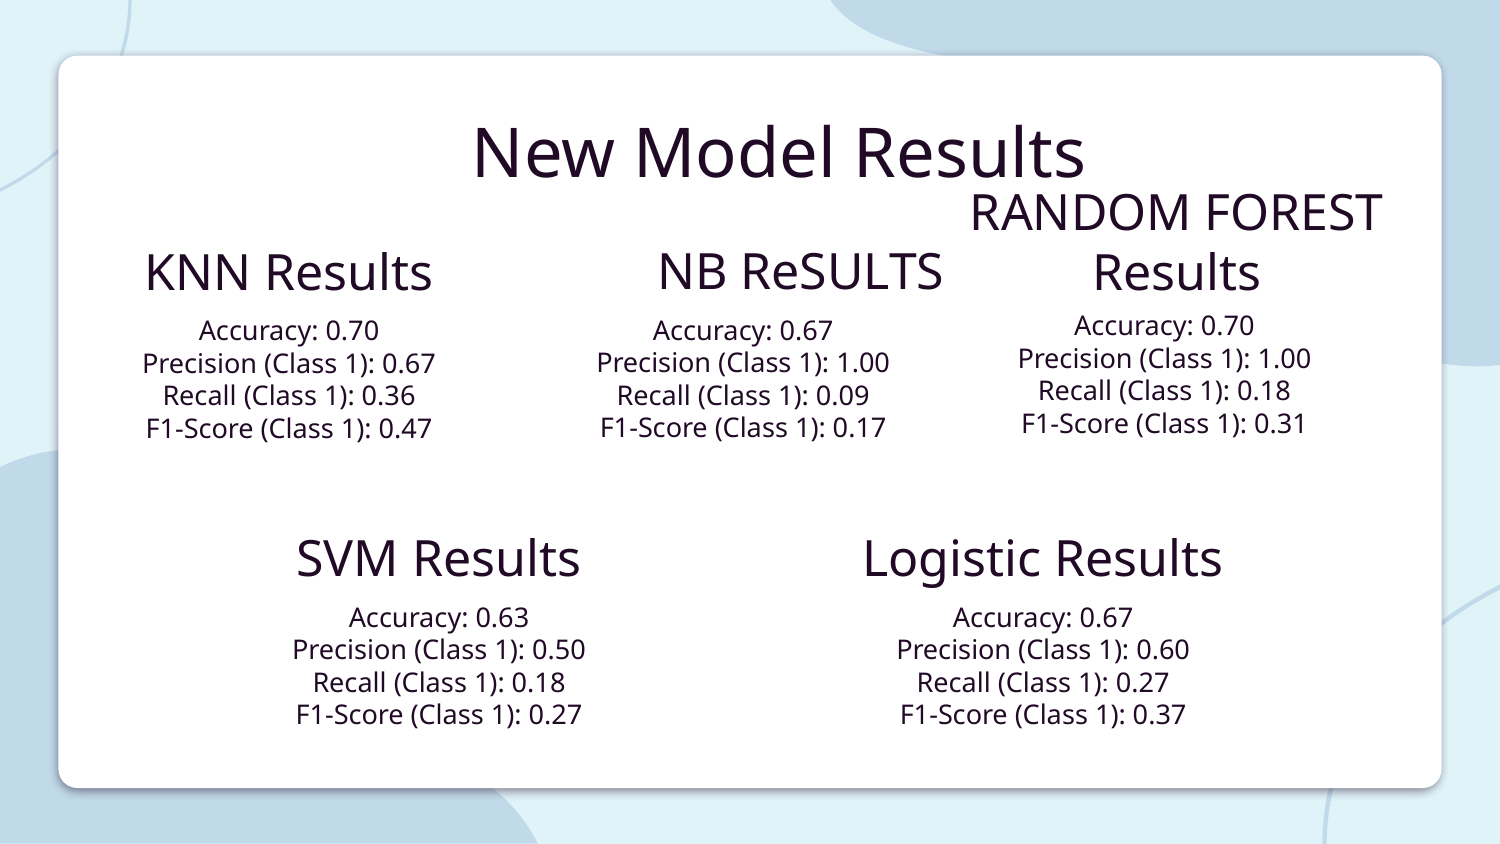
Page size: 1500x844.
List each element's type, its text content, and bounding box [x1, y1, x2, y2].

subtitle Accuracy: 0.67 Precision (Class 1): 1.00 Recall (Class 1): 0.09 F1-Score (Class 1): 0.17 [528, 298, 982, 416]
subtitle Accuracy: 0.63 Precision (Class 1): 0.50 Recall (Class 1): 0.18 F1-Score (Class 1): 0.27 [200, 585, 678, 703]
subtitle NB ReSULTS [492, 197, 970, 298]
subtitle KNN Results [50, 198, 528, 298]
subtitle RANDOM FOREST Results [938, 198, 1416, 316]
subtitle Accuracy: 0.67 Precision (Class 1): 0.60 Recall (Class 1): 0.27 F1-Score (Class 1): 0.37 [804, 585, 1282, 703]
subtitle Accuracy: 0.70 Precision (Class 1): 0.67 Recall (Class 1): 0.36 F1-Score (Class 1): 0.47 [50, 298, 528, 416]
subtitle Accuracy: 0.70 Precision (Class 1): 1.00 Recall (Class 1): 0.18 F1-Score (Class 1): 0.31 [925, 293, 1403, 411]
subtitle Logistic Results [804, 484, 1282, 585]
subtitle SVM Results [200, 484, 678, 585]
title New Model Results [147, 81, 1412, 176]
